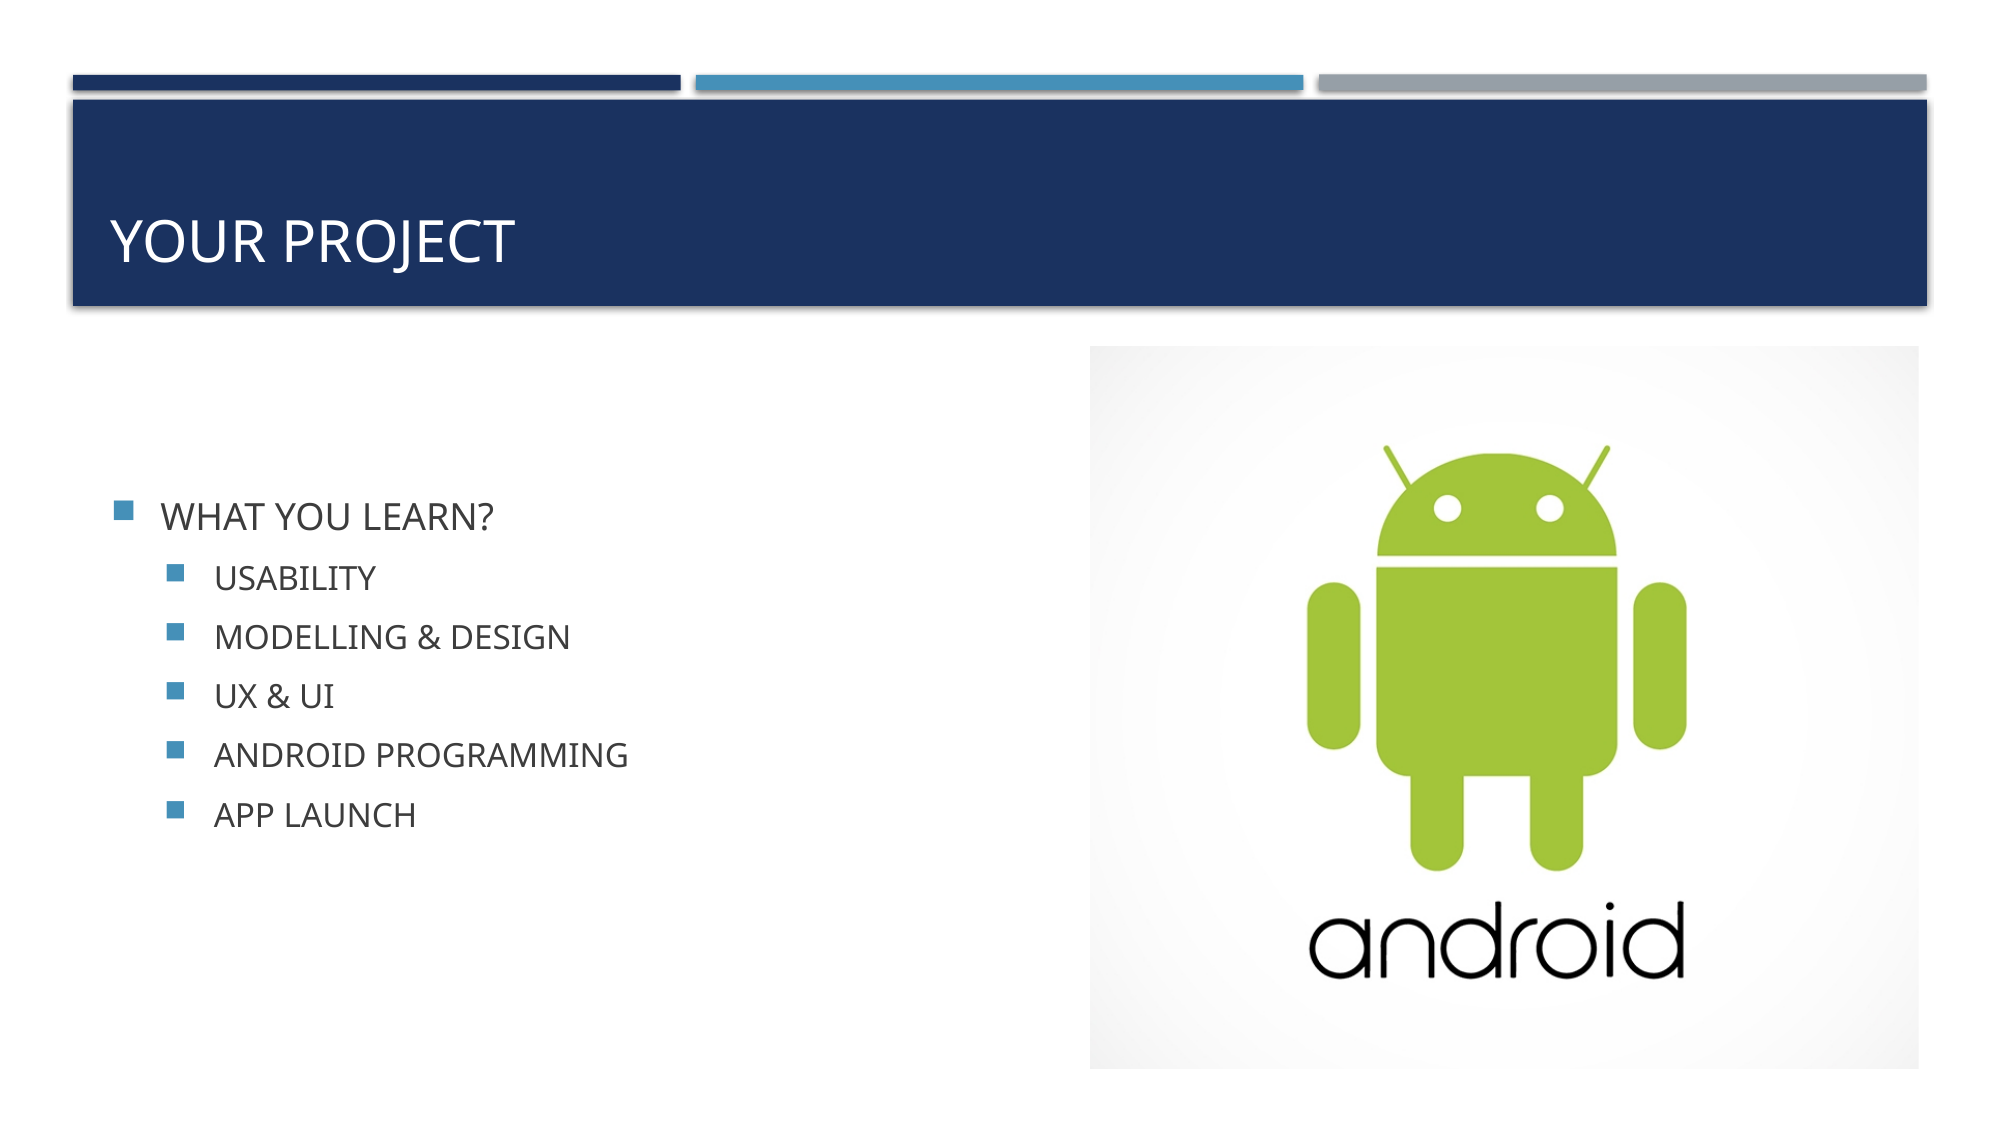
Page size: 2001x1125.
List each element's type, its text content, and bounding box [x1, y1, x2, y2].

title Your project [95, 119, 1905, 282]
list WHAT YOU LEARN? USABILITY MODELLING & DESIGN UX & UI ANDROID PROGRAMMING APP LAUNCH [95, 365, 985, 962]
picture [1089, 346, 1920, 1069]
